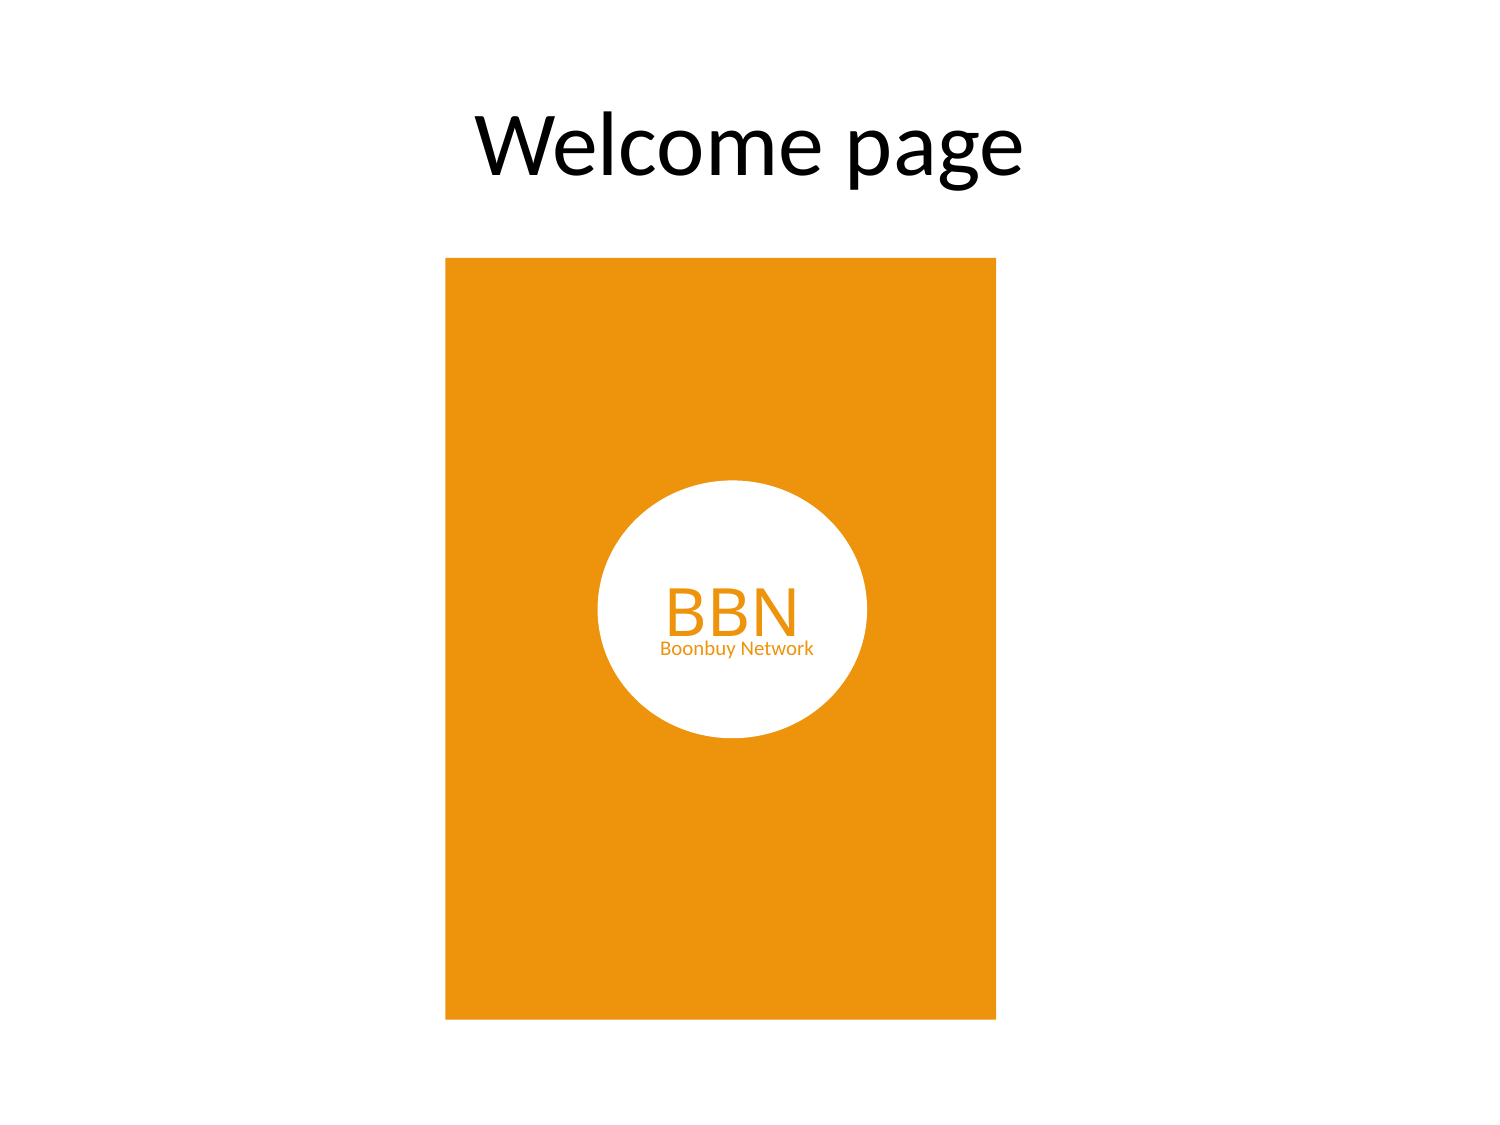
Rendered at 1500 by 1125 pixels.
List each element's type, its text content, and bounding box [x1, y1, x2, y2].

title Welcome page [75, 45, 1425, 233]
text_box [443, 256, 998, 1022]
text_box Boonbuy Network [645, 627, 829, 668]
text_box BBN [595, 478, 870, 741]
